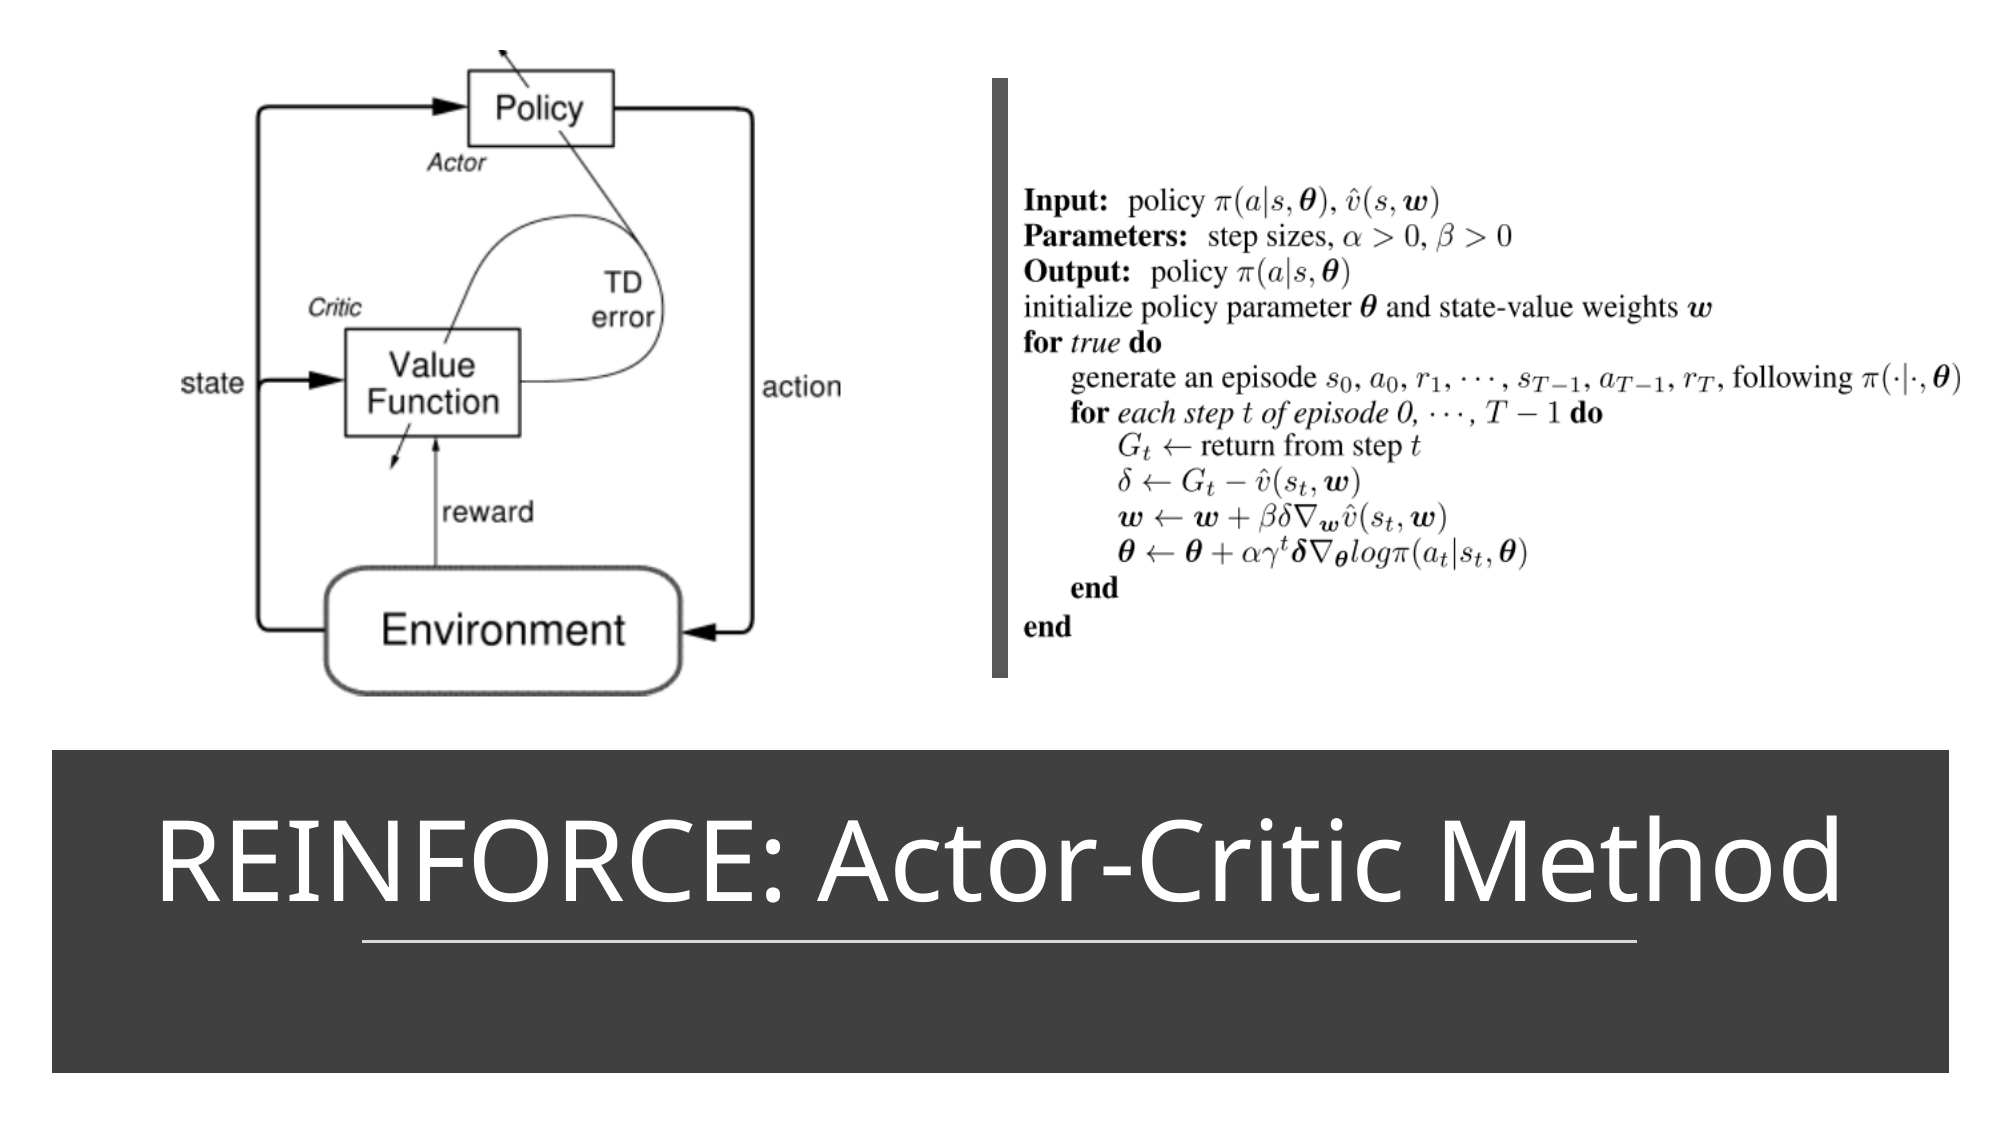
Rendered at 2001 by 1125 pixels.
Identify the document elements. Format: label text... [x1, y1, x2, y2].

picture [1012, 175, 1964, 639]
text_box [61, 759, 1939, 1064]
picture [152, 50, 847, 707]
title REINFORCE: Actor-Critic Method [86, 780, 1914, 933]
